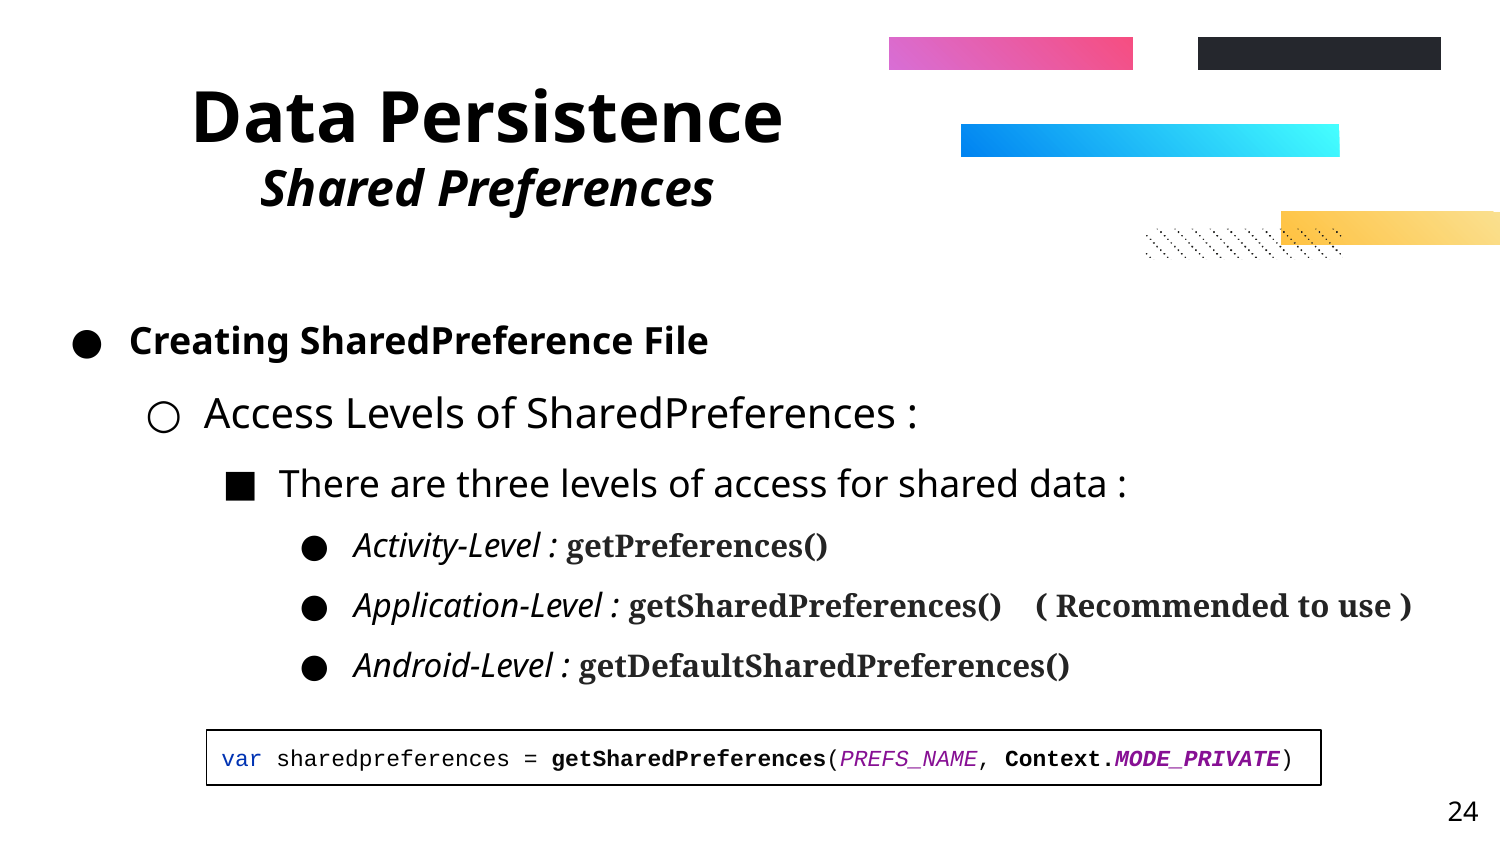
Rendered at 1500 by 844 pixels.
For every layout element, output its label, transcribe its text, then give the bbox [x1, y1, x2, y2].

slide_number ‹#› [1403, 779, 1494, 844]
subtitle Creating SharedPreference File Access Levels of SharedPreferences : There are three levels of access for shared data : Activity-Level : getPreferences() Application-Level : getSharedPreferences() ( Recommended to use ) Android-Level : getDefaultSharedPreferences() [38, 279, 1475, 829]
picture [1144, 228, 1343, 260]
title Data Persistence Shared Preferences [17, 37, 959, 251]
text_box var sharedpreferences = getSharedPreferences(PREFS_NAME, Context.MODE_PRIVATE) [206, 730, 1322, 786]
